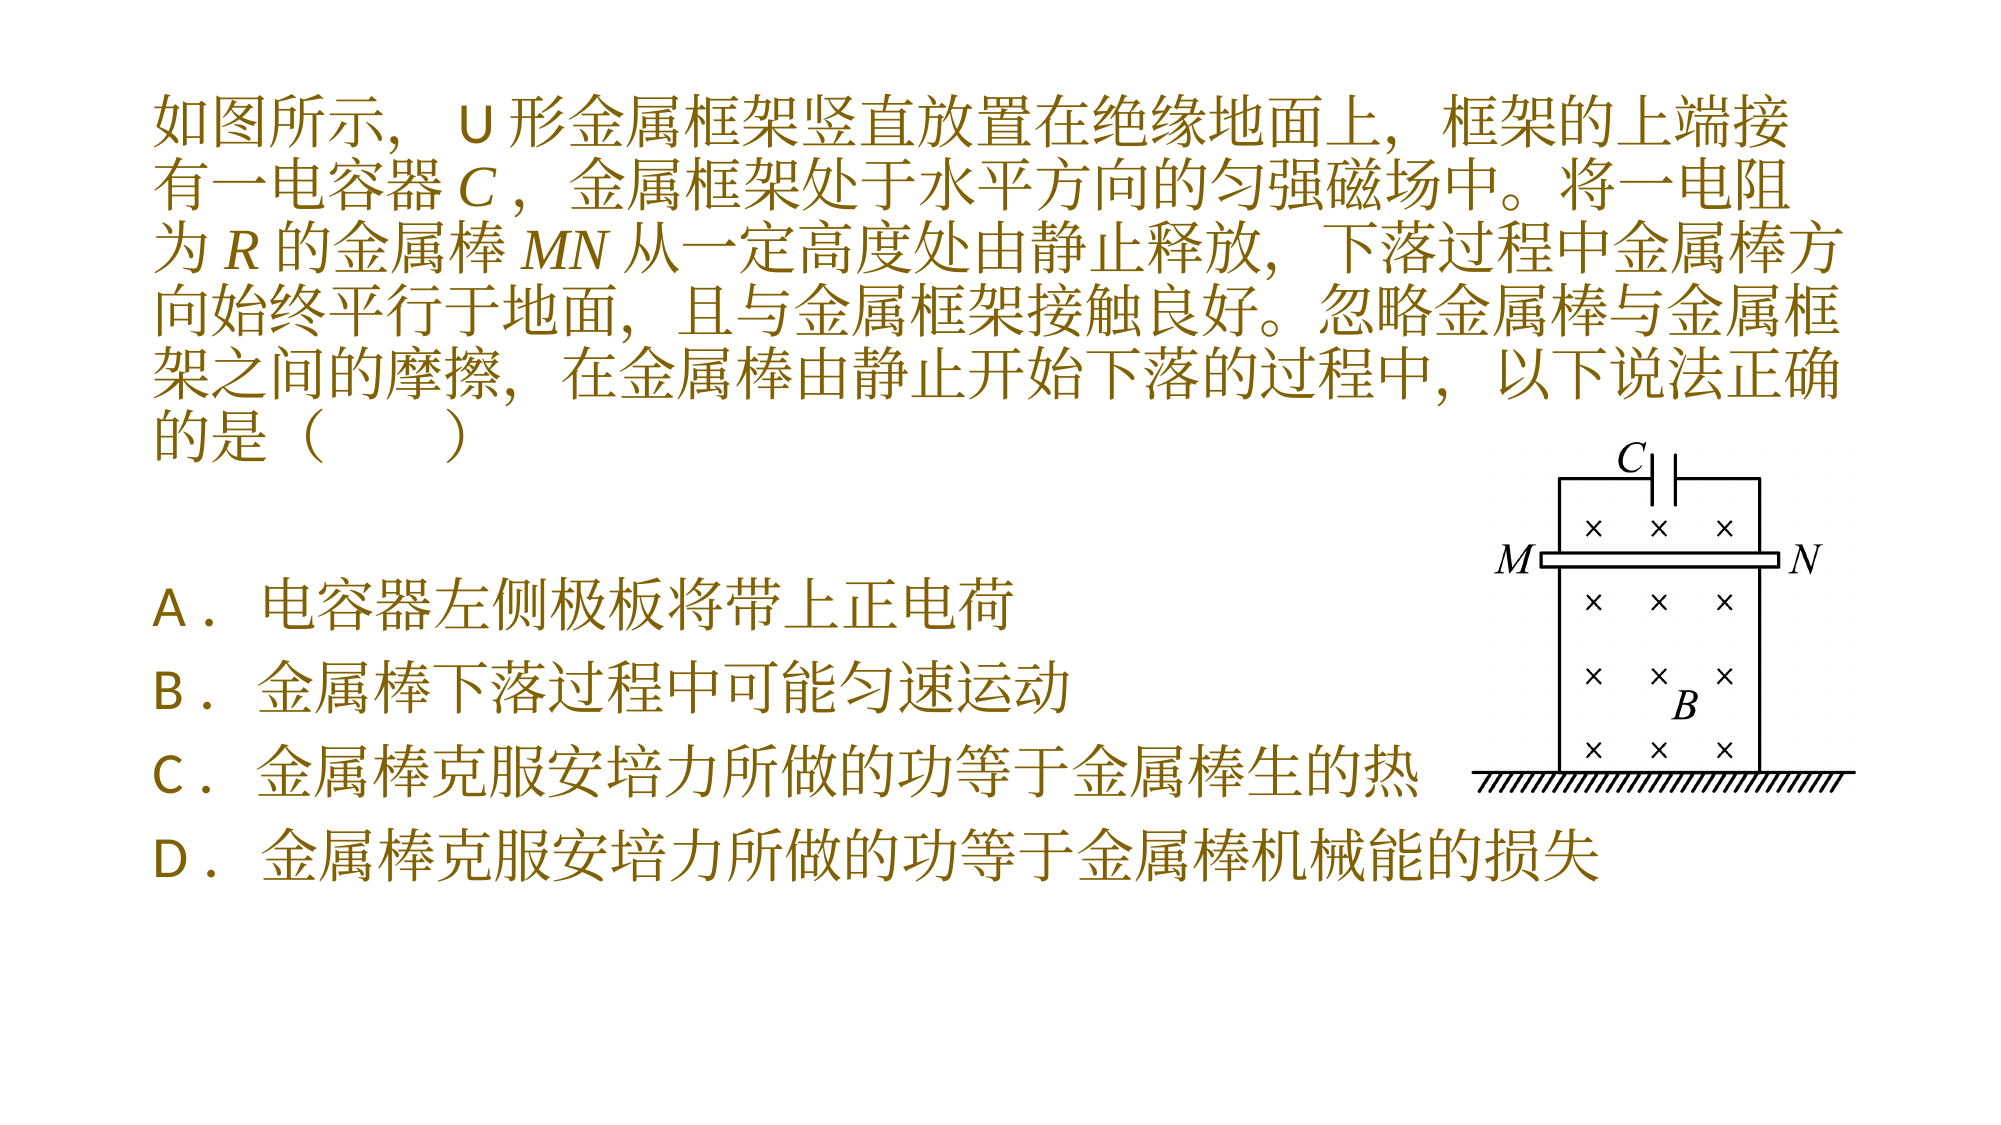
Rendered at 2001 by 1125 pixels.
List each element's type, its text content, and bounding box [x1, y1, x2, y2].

list 如图所示，U形金属框架竖直放置在绝缘地面上，框架的上端接有一电容器C，金属框架处于水平方向的匀强磁场中。将一电阻为R的金属棒MN从一定高度处由静止释放，下落过程中金属棒方向始终平行于地面，且与金属框架接触良好。忽略金属棒与金属框架之间的摩擦，在金属棒由静止开始下落的过程中，以下说法正确的是（ ） A．电容器左侧极板将带上正电荷 B．金属棒下落过程中可能匀速运动 C．金属棒克服安培力所做的功等于金属棒生的热 D．金属棒克服安培力所做的功等于金属棒机械能的损失 [137, 85, 1863, 1040]
picture [1460, 431, 1863, 803]
